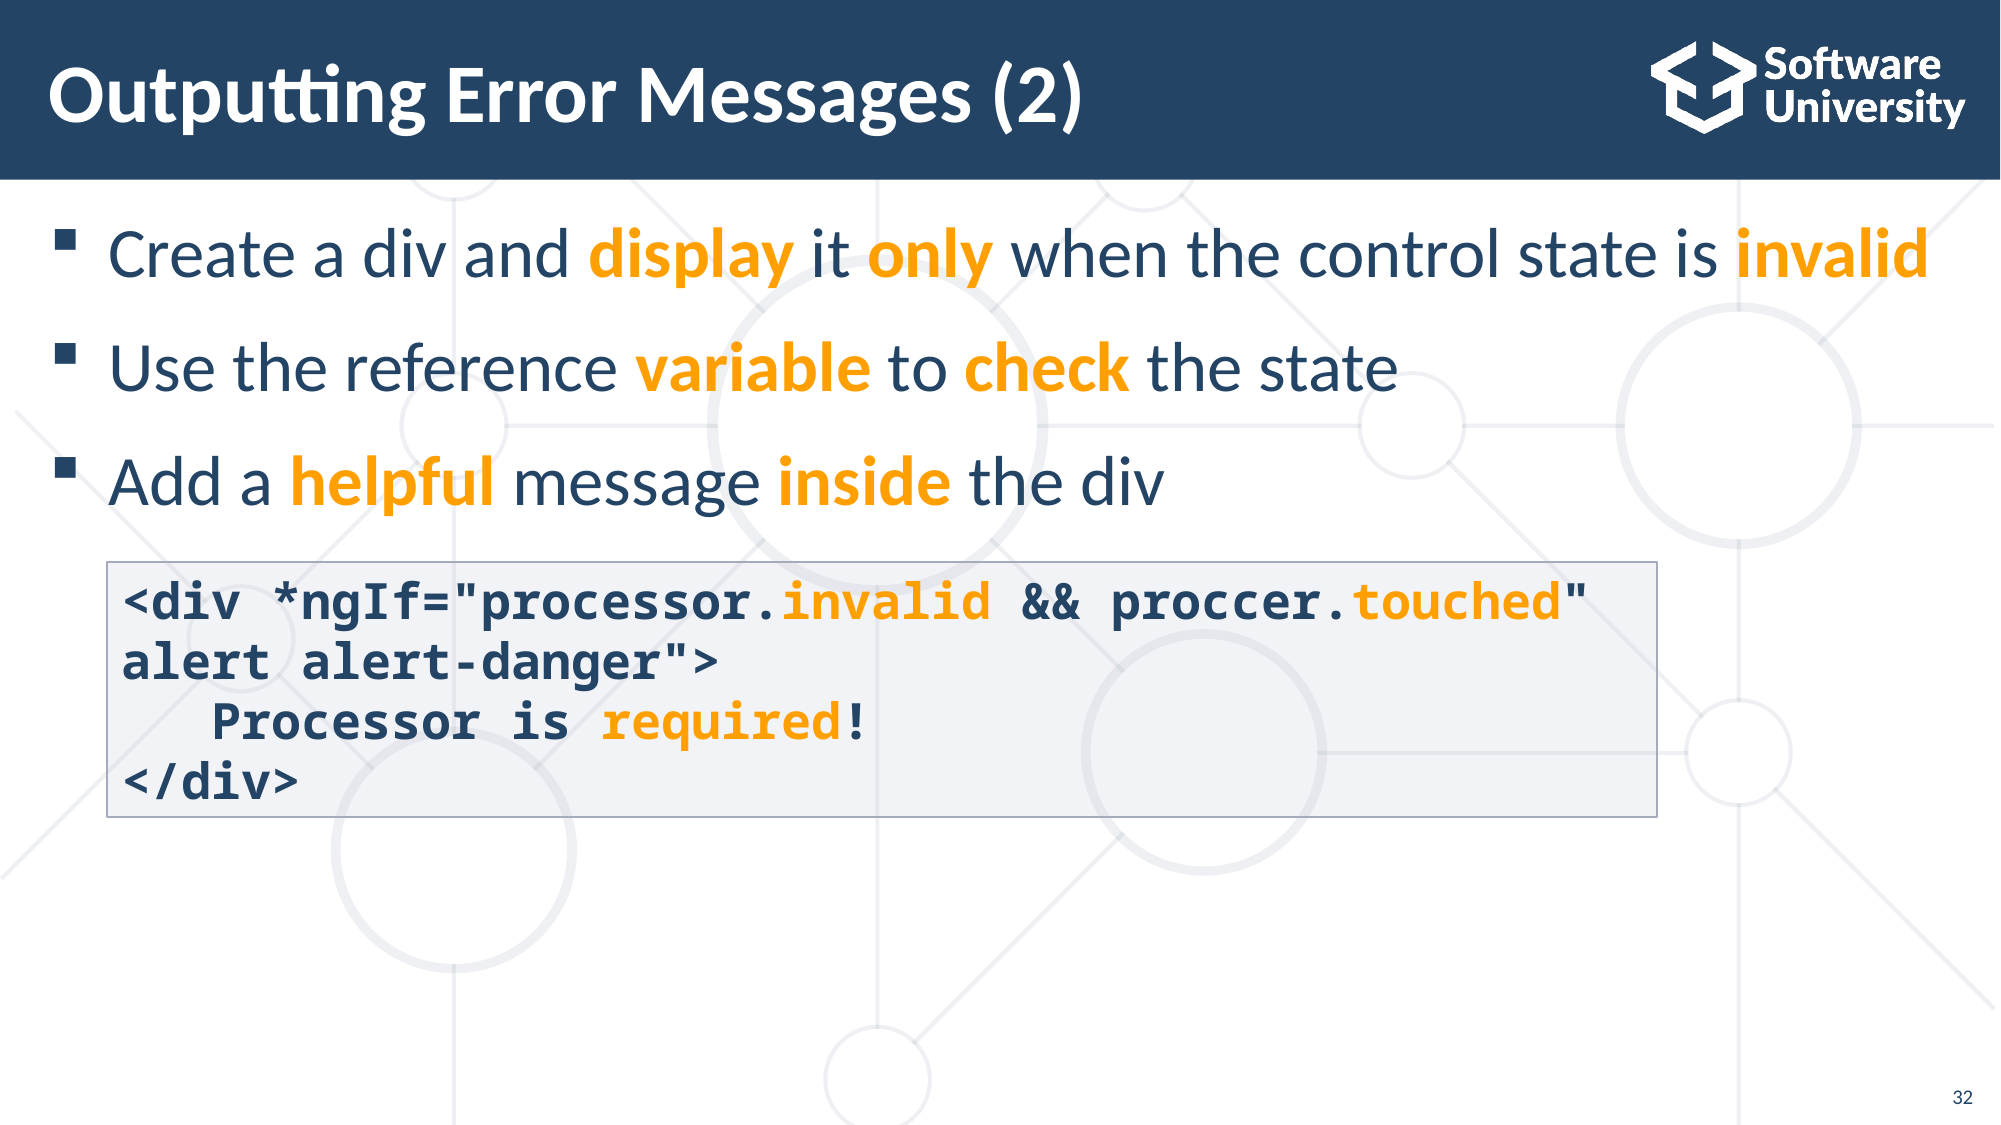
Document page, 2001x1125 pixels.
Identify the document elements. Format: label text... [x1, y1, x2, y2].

title Outputting Error Messages (2) [31, 16, 1625, 162]
slide_number 32 [1927, 1067, 1989, 1117]
text_box <div *ngIf="processor.invalid && proccer.touched" alert alert-danger"> Processor is required! </div> [106, 562, 1657, 818]
list Create a div and display it only when the control state is invalid Use the reference variable to check the state Add a helpful message inside the div [31, 196, 1970, 1075]
picture [1651, 41, 1966, 134]
